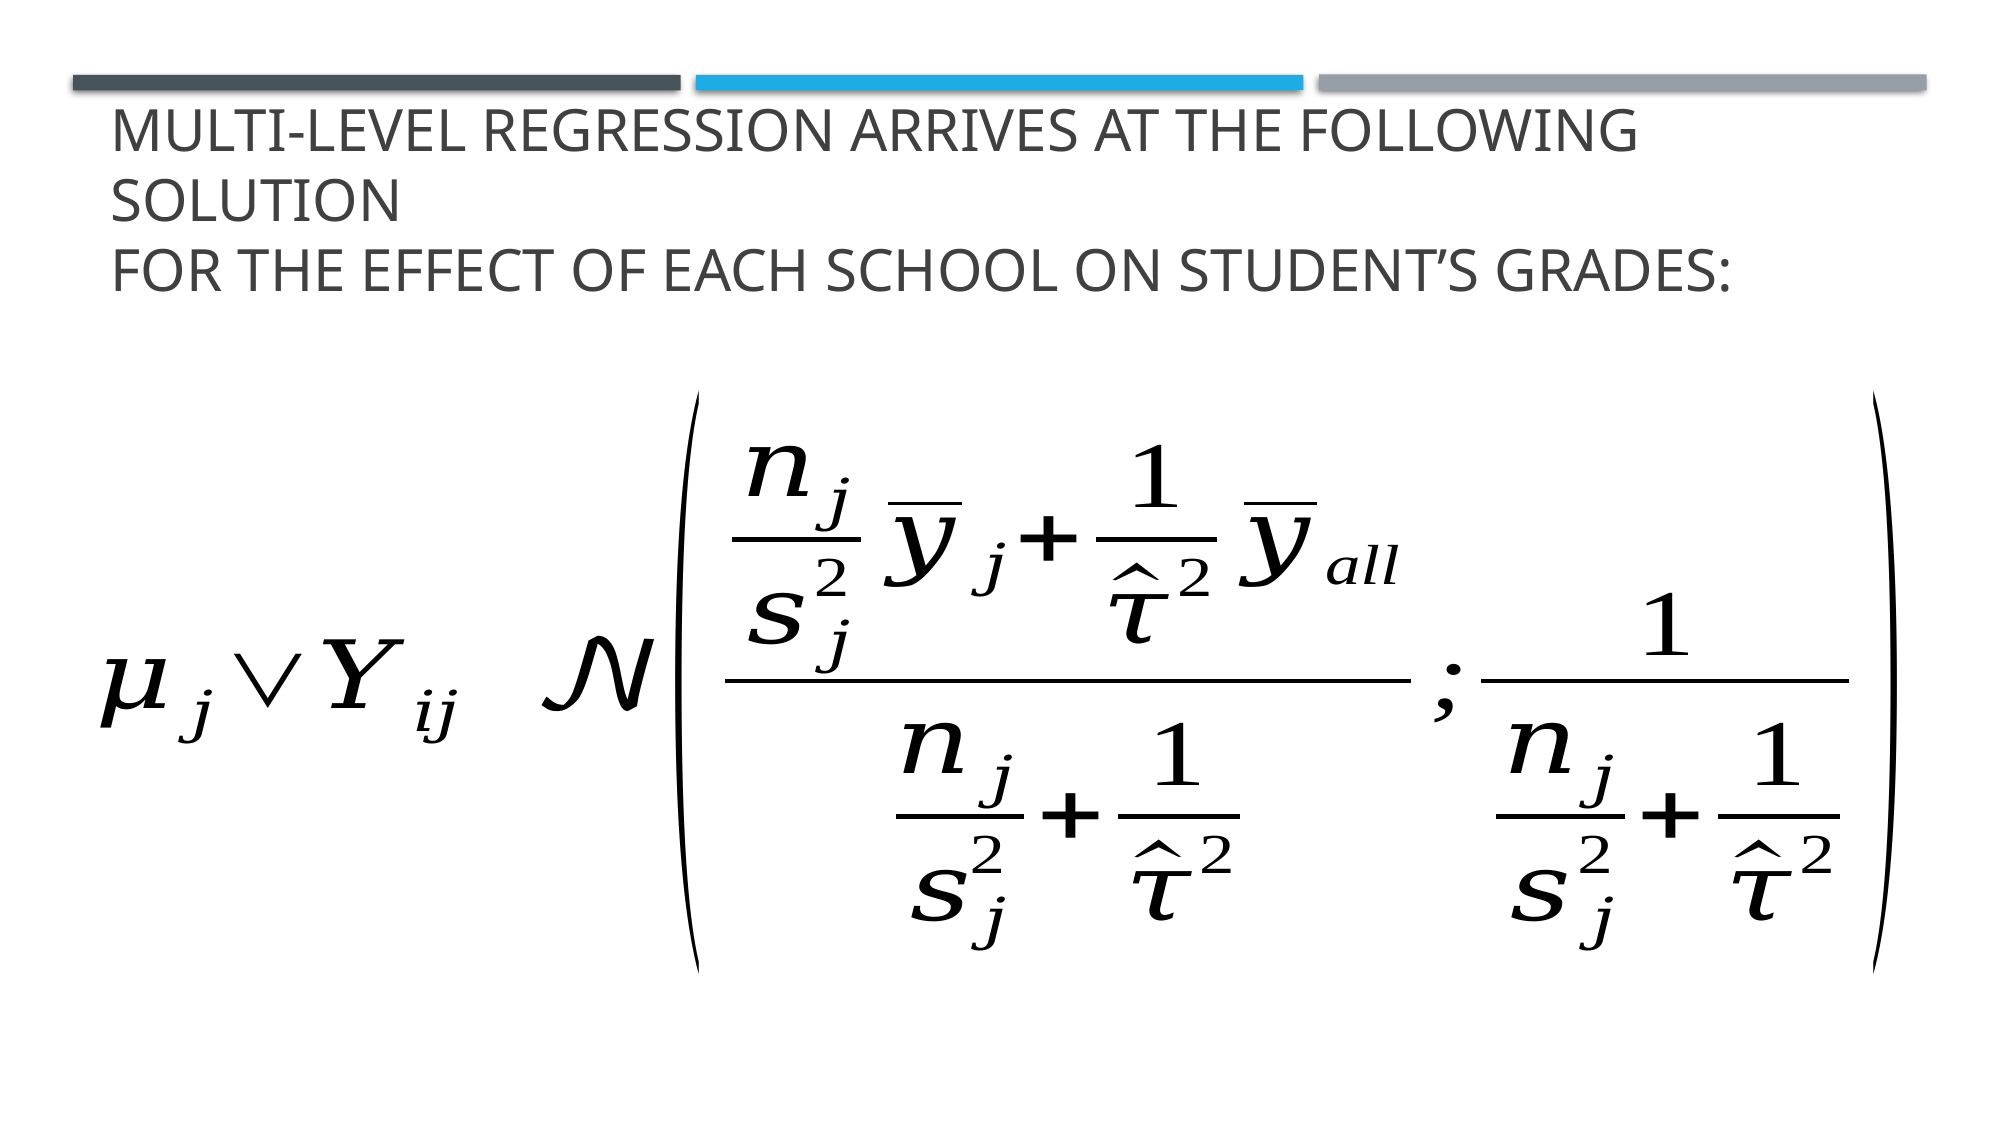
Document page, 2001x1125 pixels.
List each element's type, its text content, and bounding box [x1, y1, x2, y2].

title Multi-level regression arrives at the following solution for the effect of each school on student’s grades: [95, 115, 1905, 311]
